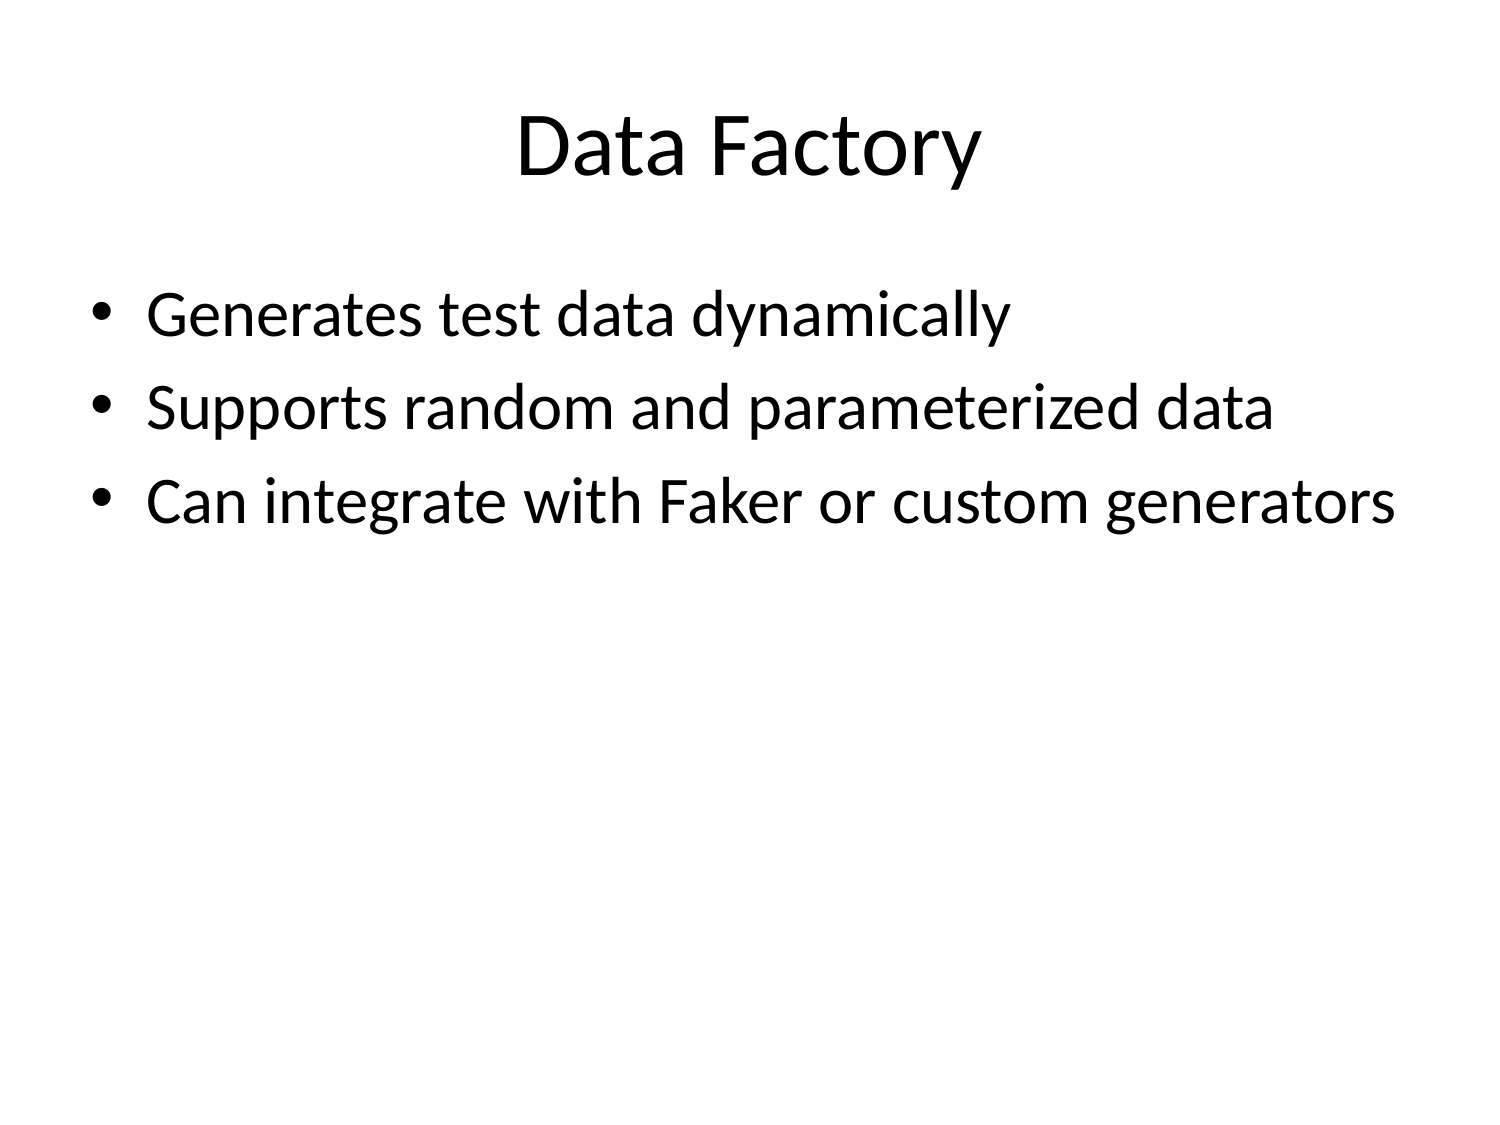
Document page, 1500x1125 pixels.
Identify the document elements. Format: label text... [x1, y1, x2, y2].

list Generates test data dynamically Supports random and parameterized data Can integrate with Faker or custom generators [75, 262, 1425, 1005]
title Data Factory [75, 45, 1425, 233]
